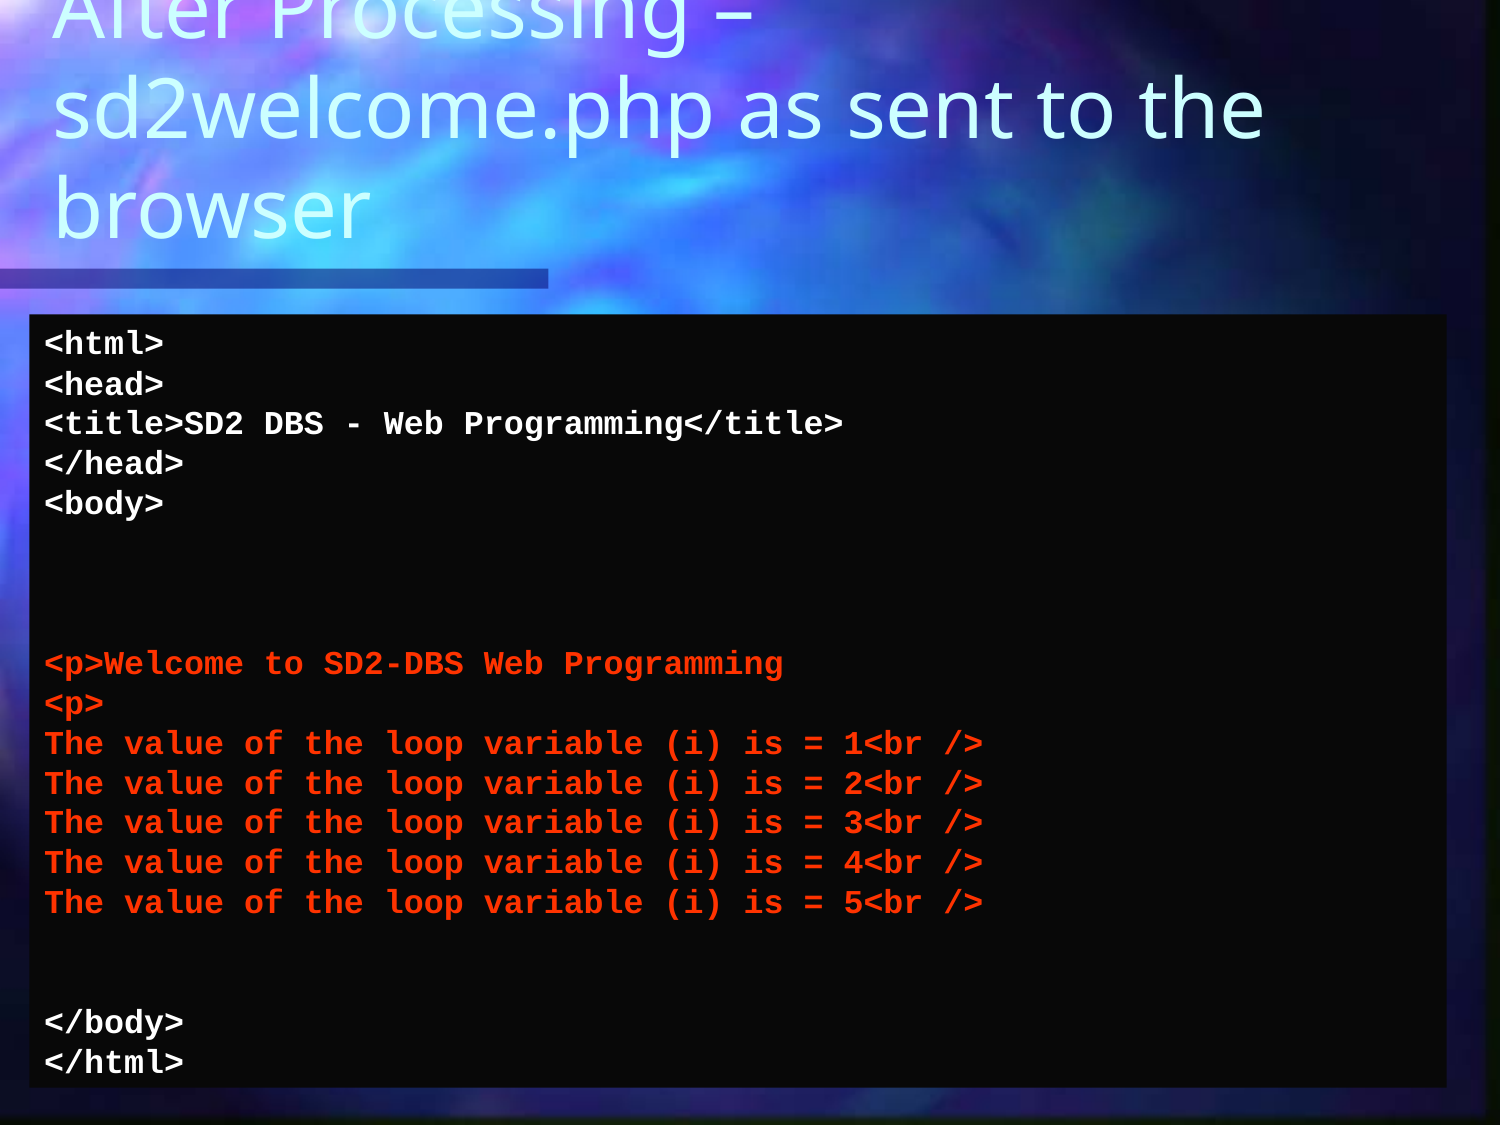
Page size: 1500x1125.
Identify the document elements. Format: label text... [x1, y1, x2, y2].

picture [0, 0, 1500, 1125]
text_box <html> <head> <title>SD2 DBS - Web Programming</title> </head> <body> <p>Welcome to SD2-DBS Web Programming <p> The value of the loop variable (i) is = 1<br /> The value of the loop variable (i) is = 2<br /> The value of the loop variable (i) is = 3<br /> The value of the loop variable (i) is = 4<br /> The value of the loop variable (i) is = 5<br /> </body> </html> [29, 314, 1447, 1088]
title After Processing – sd2welcome.php as sent to the browser [37, 74, 1388, 263]
